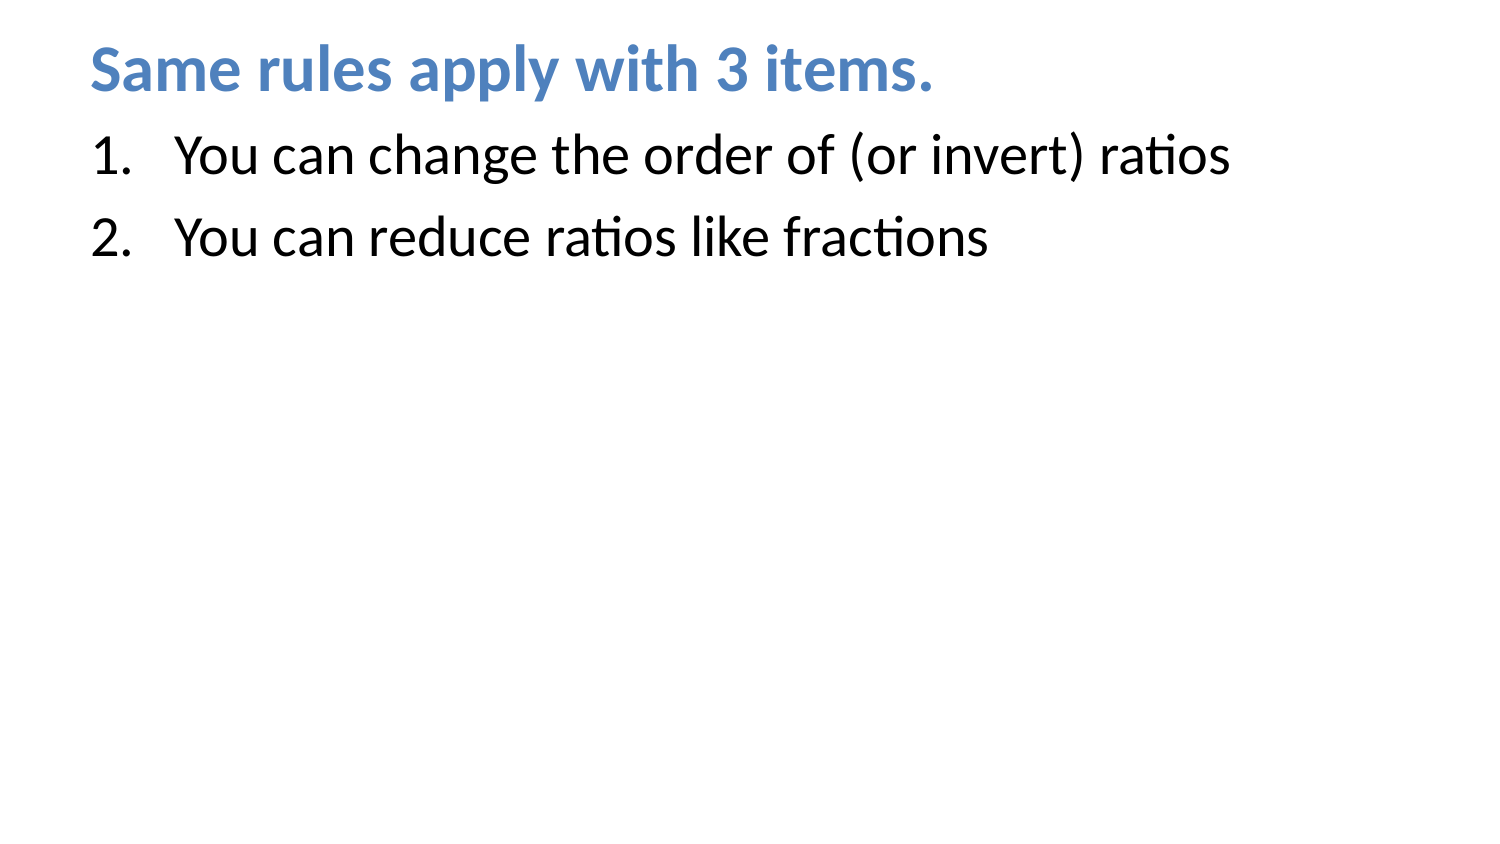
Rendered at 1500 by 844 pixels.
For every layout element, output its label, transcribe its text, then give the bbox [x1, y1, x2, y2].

list Same rules apply with 3 items. You can change the order of (or invert) ratios You can reduce ratios like fractions [75, 16, 1425, 279]
